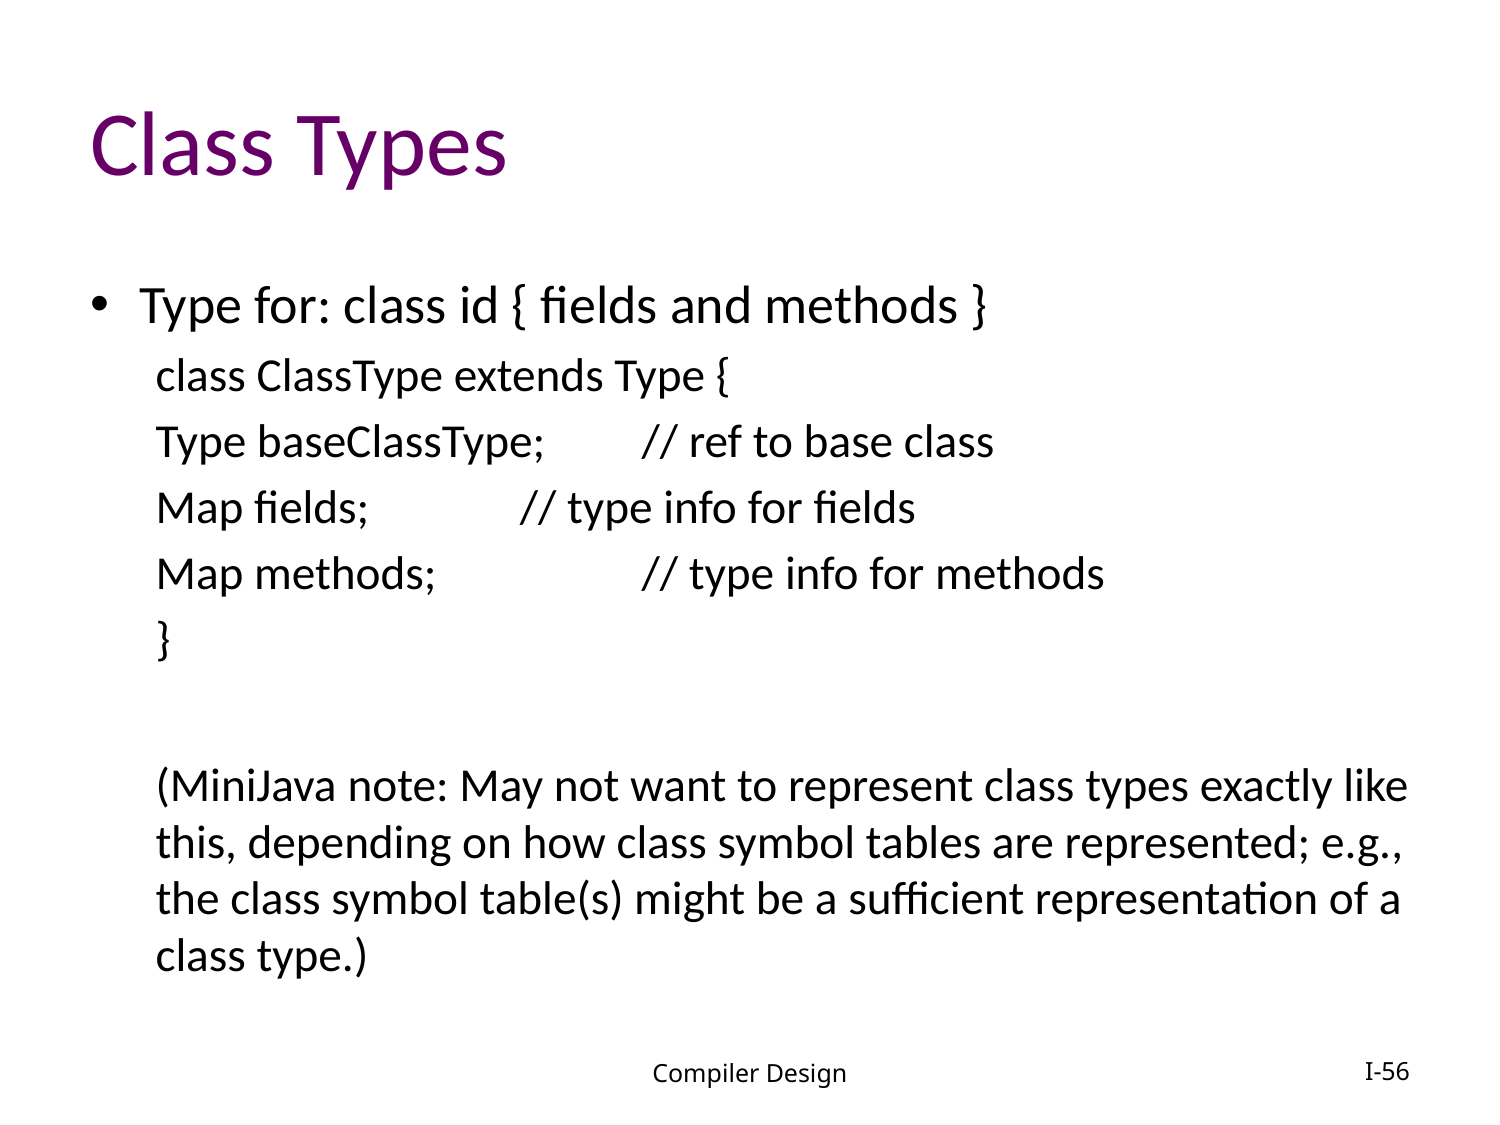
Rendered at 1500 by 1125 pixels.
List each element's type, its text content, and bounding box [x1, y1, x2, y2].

title Class Types [75, 45, 1425, 233]
footer Compiler Design [512, 1042, 988, 1103]
list Type for: class id { fields and methods } class ClassType extends Type { Type baseClassType; // ref to base class Map fields; // type info for fields Map methods; // type info for methods } (MiniJava note: May not want to represent class types exactly like this, depending on how class symbol tables are represented; e.g., the class symbol table(s) might be a sufficient representation of a class type.) [75, 262, 1425, 1005]
slide_number I-56 [1074, 1042, 1425, 1103]
